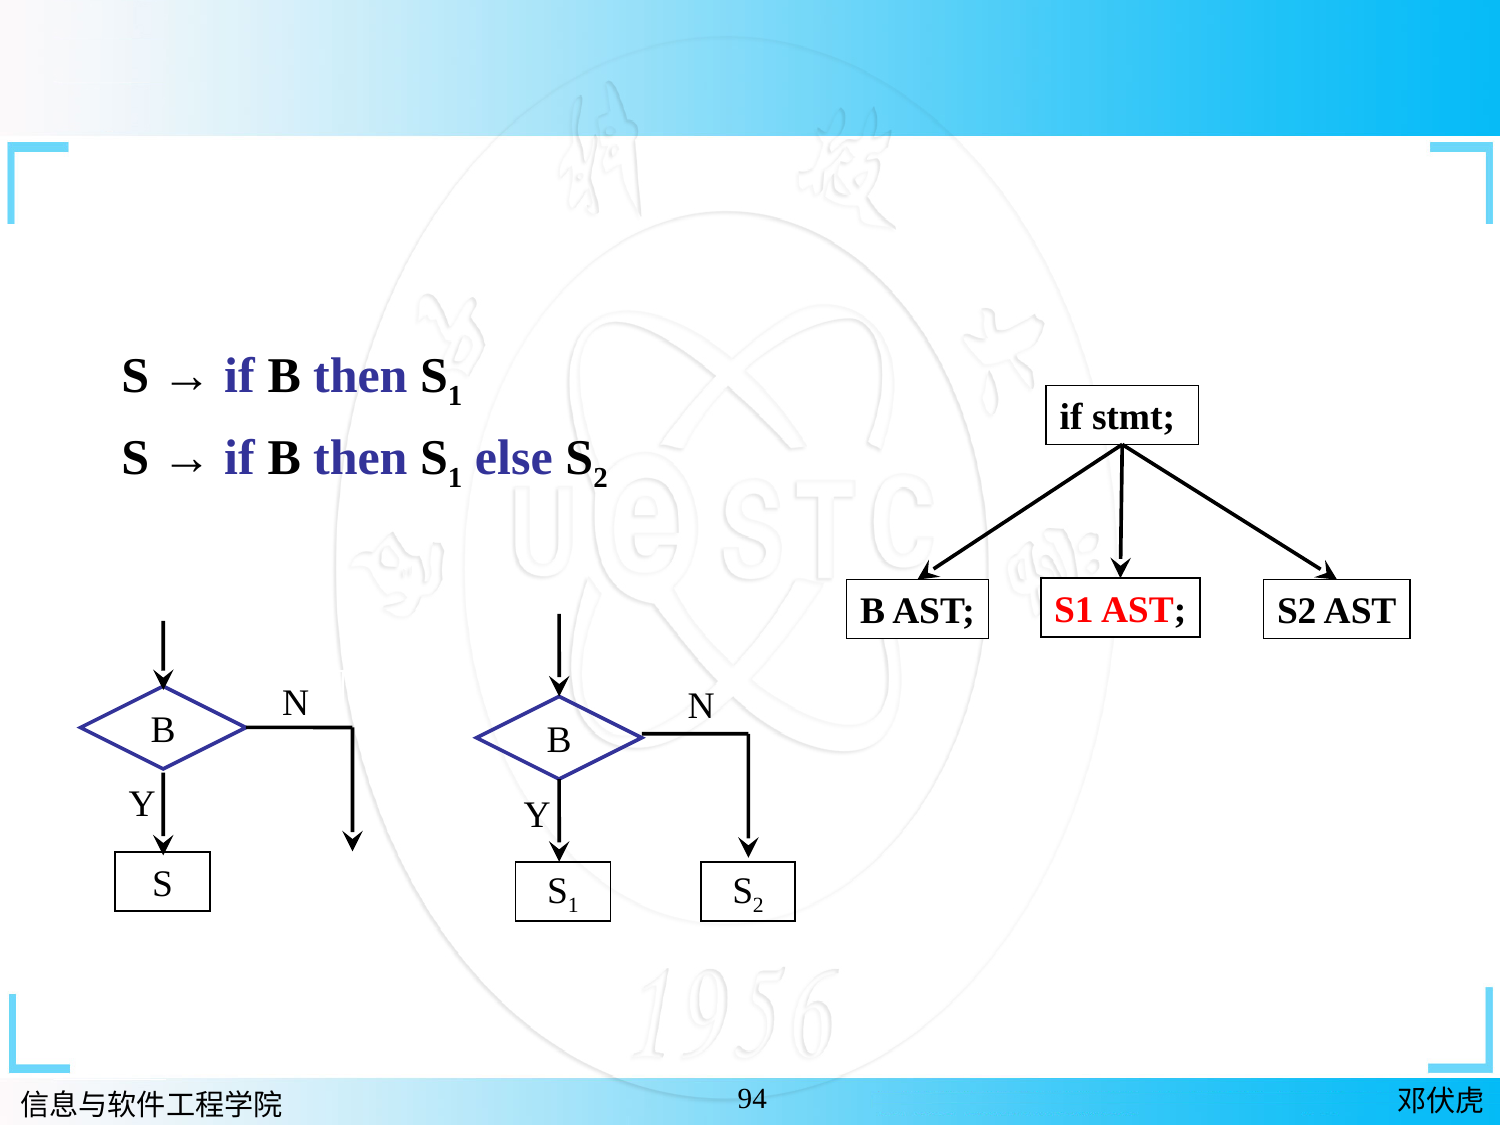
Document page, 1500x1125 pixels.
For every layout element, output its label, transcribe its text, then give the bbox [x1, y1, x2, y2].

text_box B AST; [846, 579, 989, 639]
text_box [80, 620, 353, 911]
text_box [476, 613, 796, 922]
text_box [917, 444, 1118, 580]
text_box S1 AST; [1042, 587, 1199, 638]
text_box S → if B then S1 S → if B then S1 else S2 [41, 238, 1312, 925]
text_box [1121, 444, 1338, 580]
text_box S2 AST [1263, 579, 1411, 639]
text_box if stmt; [1046, 385, 1199, 443]
picture [0, 0, 1500, 1125]
slide_number 94 [657, 1072, 848, 1125]
slide_number 邓伏虎 [878, 1074, 1500, 1125]
footer 信息与软件工程学院 [5, 1079, 627, 1125]
